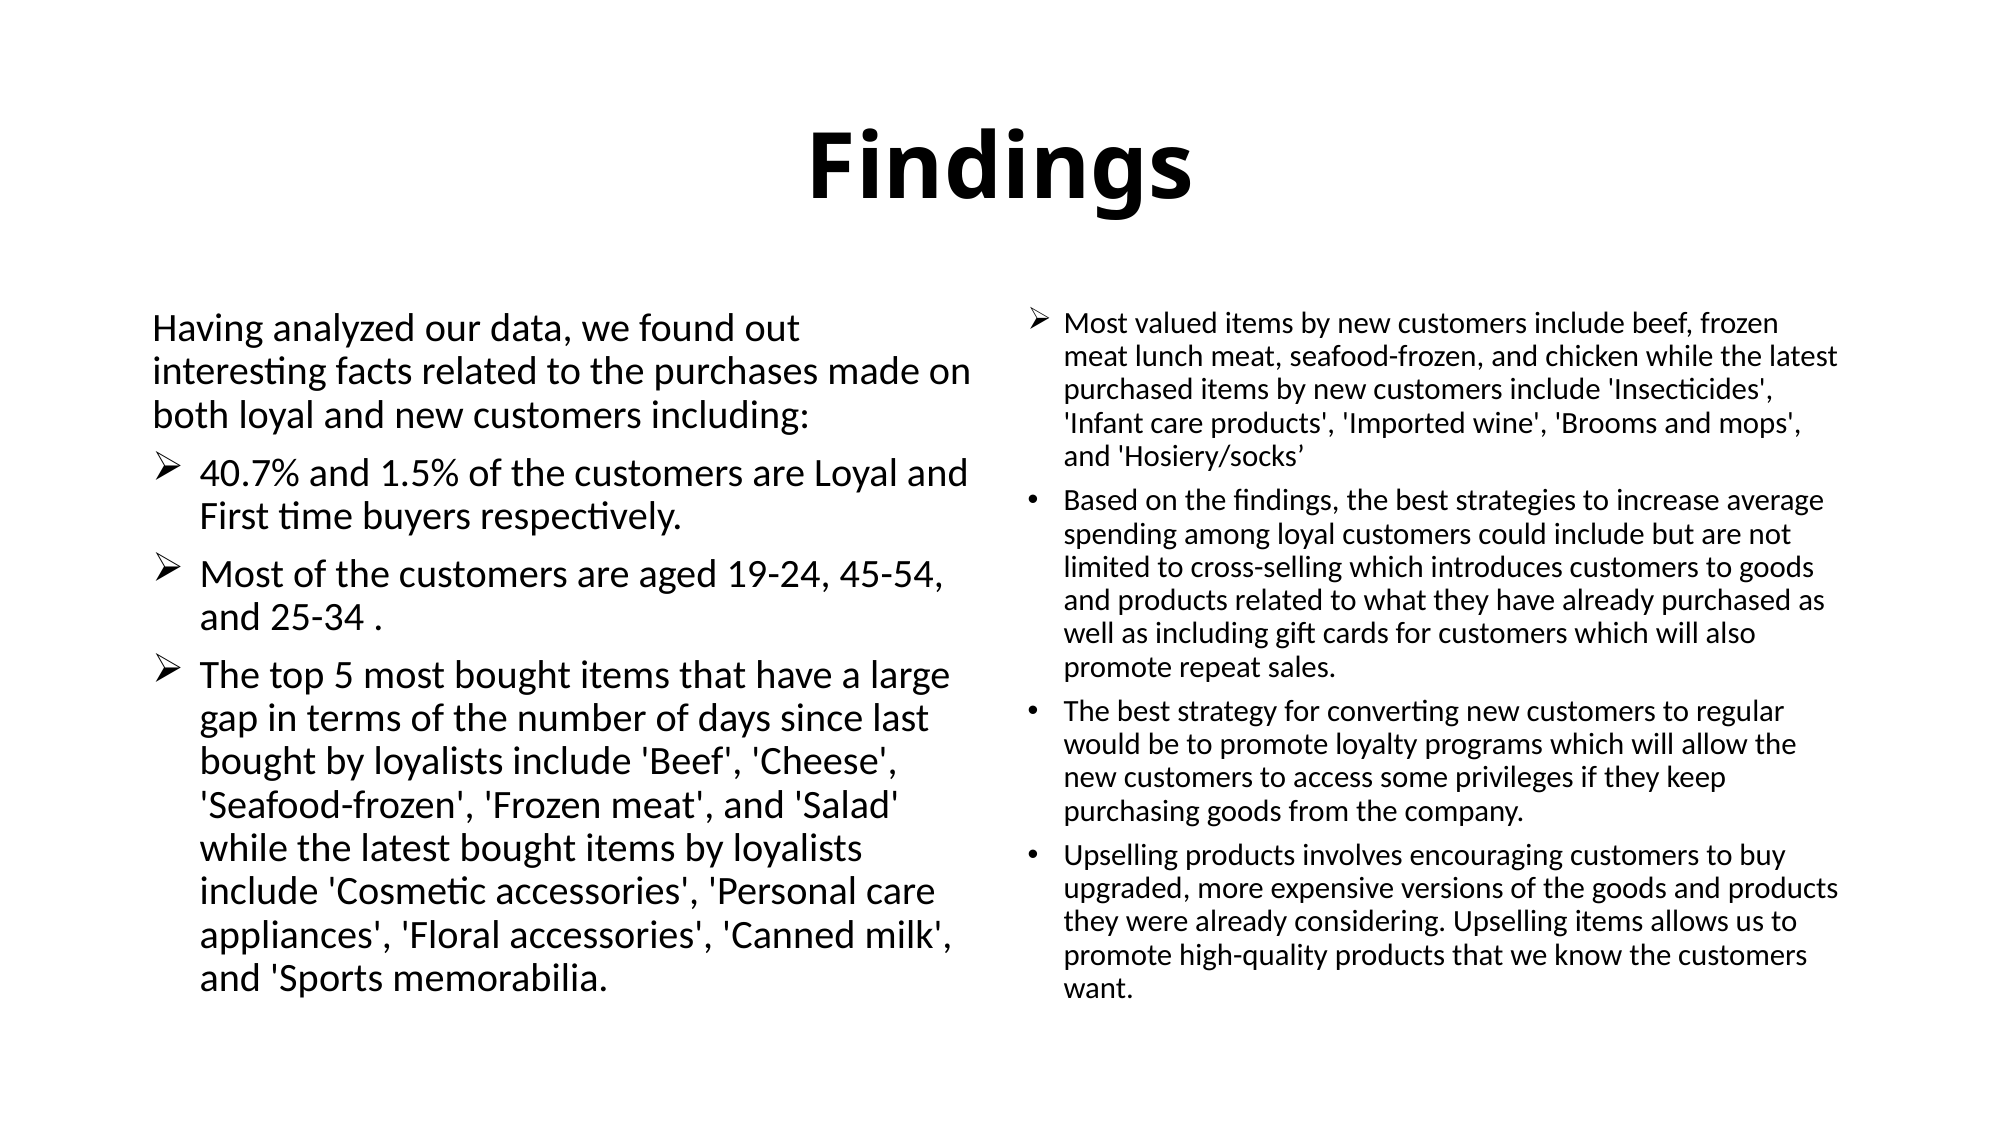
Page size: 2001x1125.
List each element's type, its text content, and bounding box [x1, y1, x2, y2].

list Most valued items by new customers include beef, frozen meat lunch meat, seafood-frozen, and chicken while the latest purchased items by new customers include 'Insecticides', 'Infant care products', 'Imported wine', 'Brooms and mops', and 'Hosiery/socks’ Based on the findings, the best strategies to increase average spending among loyal customers could include but are not limited to cross-selling which introduces customers to goods and products related to what they have already purchased as well as including gift cards for customers which will also promote repeat sales. The best strategy for converting new customers to regular would be to promote loyalty programs which will allow the new customers to access some privileges if they keep purchasing goods from the company. Upselling products involves encouraging customers to buy upgraded, more expensive versions of the goods and products they were already considering. Upselling items allows us to promote high-quality products that we know the customers want. [1012, 299, 1863, 1014]
list Having analyzed our data, we found out interesting facts related to the purchases made on both loyal and new customers including: 40.7% and 1.5% of the customers are Loyal and First time buyers respectively. Most of the customers are aged 19-24, 45-54, and 25-34 . The top 5 most bought items that have a large gap in terms of the number of days since last bought by loyalists include 'Beef', 'Cheese', 'Seafood-frozen', 'Frozen meat', and 'Salad' while the latest bought items by loyalists include 'Cosmetic accessories', 'Personal care appliances', 'Floral accessories', 'Canned milk', and 'Sports memorabilia. [137, 299, 988, 1014]
title Findings [137, 59, 1863, 278]
